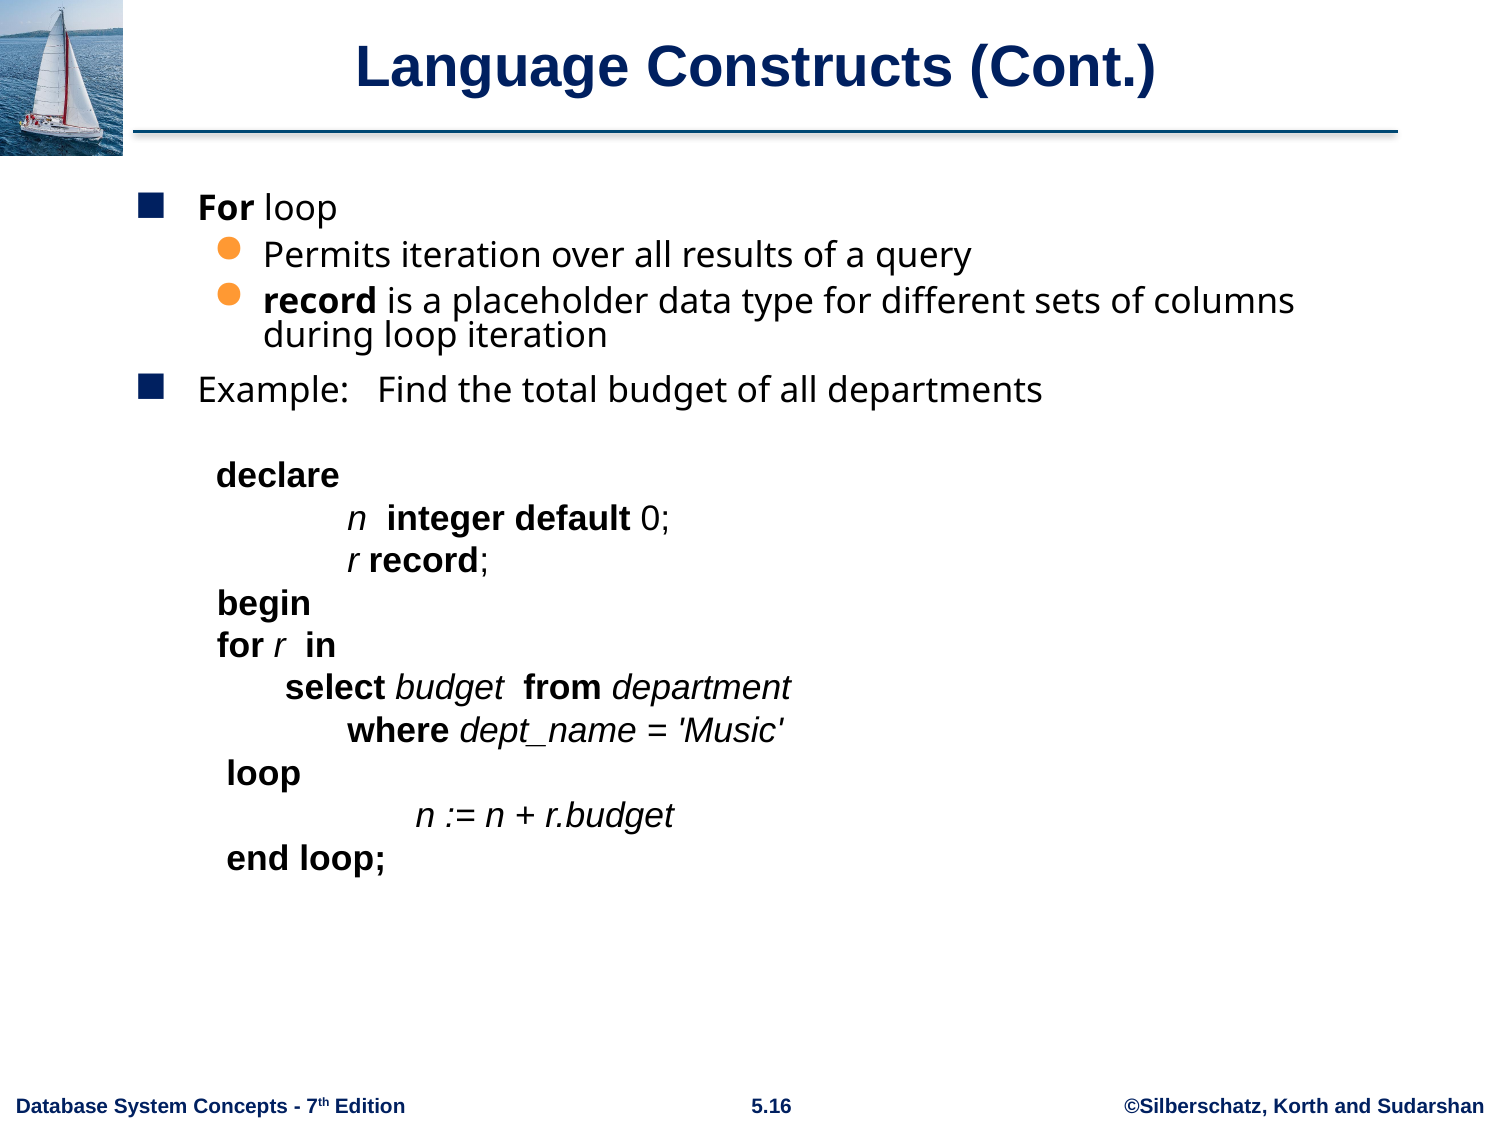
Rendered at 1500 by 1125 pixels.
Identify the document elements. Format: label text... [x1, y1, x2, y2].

list For loop Permits iteration over all results of a query record is a placeholder data type for different sets of columns during loop iteration Example: Find the total budget of all departments declare n integer default 0; r record; begin for r in select budget from department where dept_name = 'Music' loop n := n + r.budget end loop; [126, 186, 1395, 991]
picture [0, 0, 123, 156]
title Language Constructs (Cont.) [125, 17, 1388, 106]
